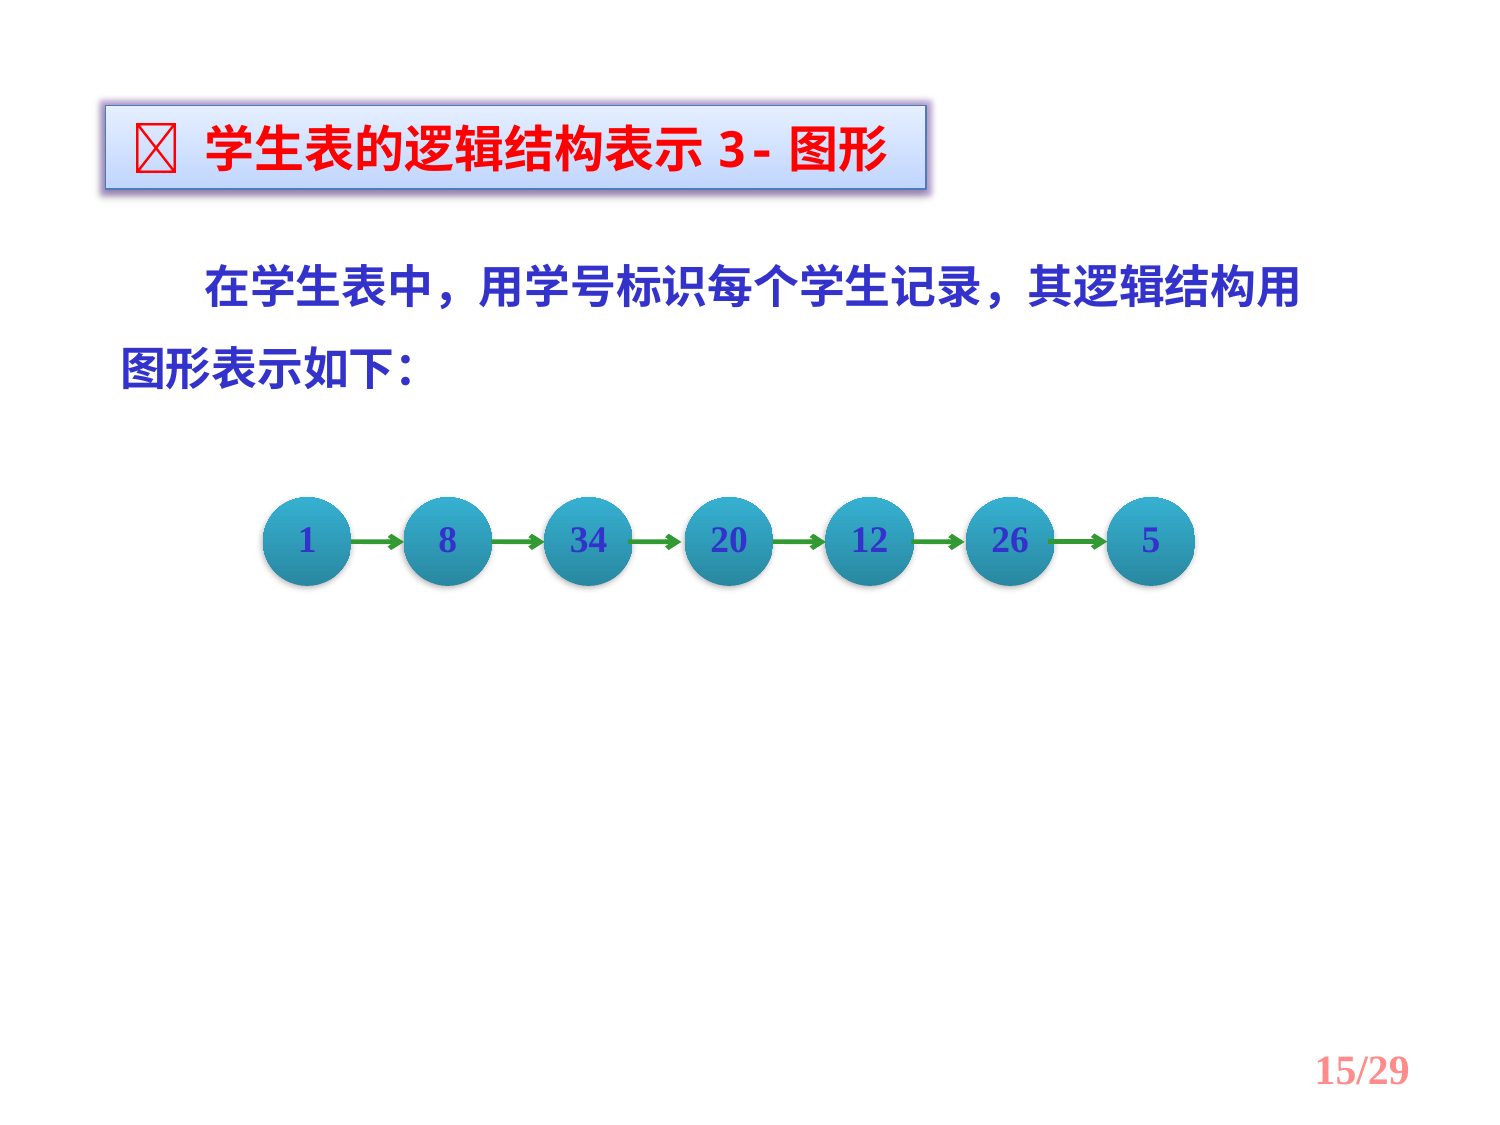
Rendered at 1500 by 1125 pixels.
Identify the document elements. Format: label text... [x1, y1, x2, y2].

slide_number 15 [1074, 1042, 1425, 1103]
text_box 在学生表中，用学号标识每个学生记录，其逻辑结构用图形表示如下： [105, 222, 1325, 403]
text_box 1 [262, 497, 352, 586]
text_box 12 [825, 497, 914, 586]
text_box 34 [544, 497, 633, 586]
text_box 5 [1106, 497, 1196, 586]
text_box 26 [966, 497, 1055, 586]
text_box 8 [403, 497, 492, 586]
text_box 20 [684, 497, 774, 586]
text_box  学生表的逻辑结构表示3-图形 [105, 105, 927, 190]
